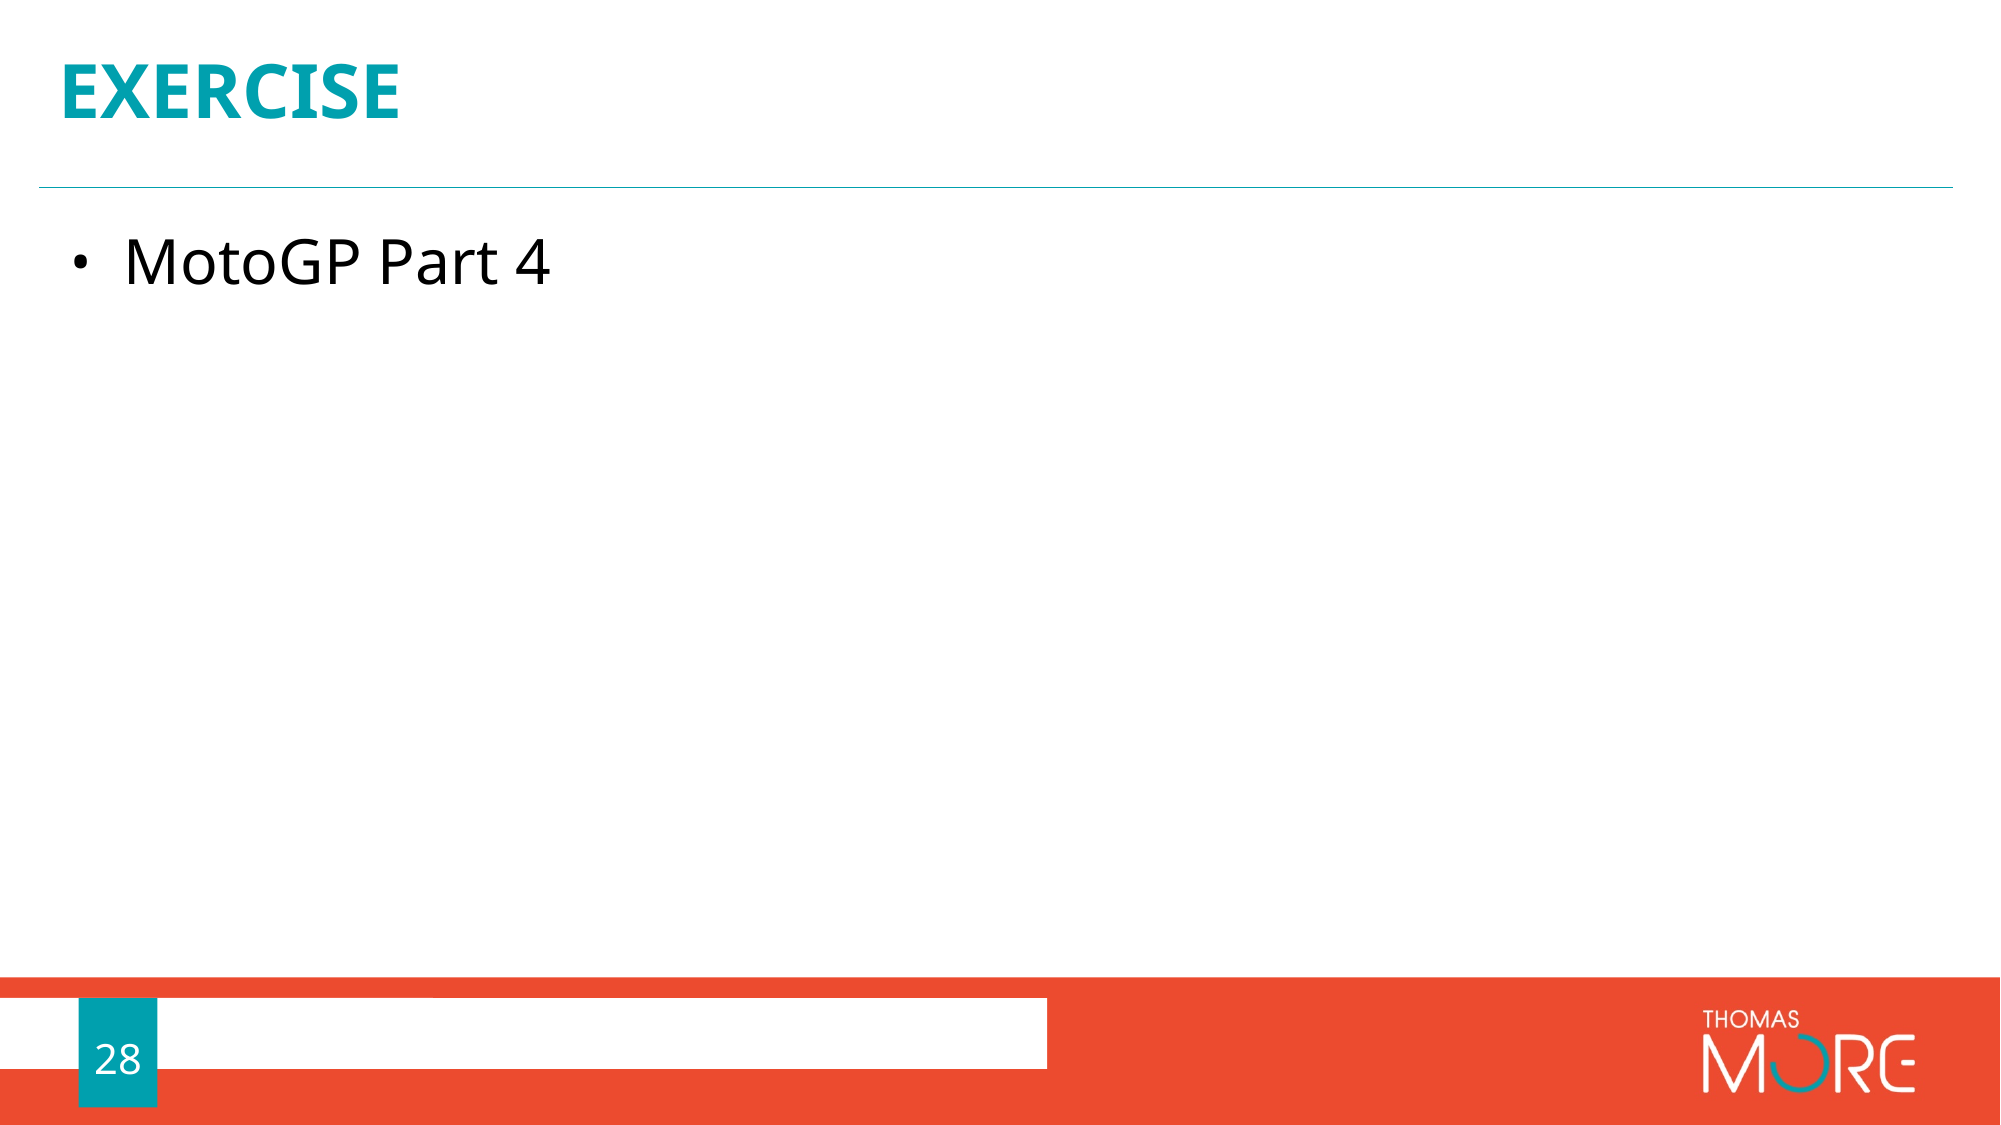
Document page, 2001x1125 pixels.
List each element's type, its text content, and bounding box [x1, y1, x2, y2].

footer [165, 998, 1048, 1069]
slide_number 28 [78, 998, 158, 1108]
list MotoGP Part 4 [0, 188, 2000, 916]
title Exercise [0, 0, 2000, 188]
picture [1673, 980, 1944, 1122]
